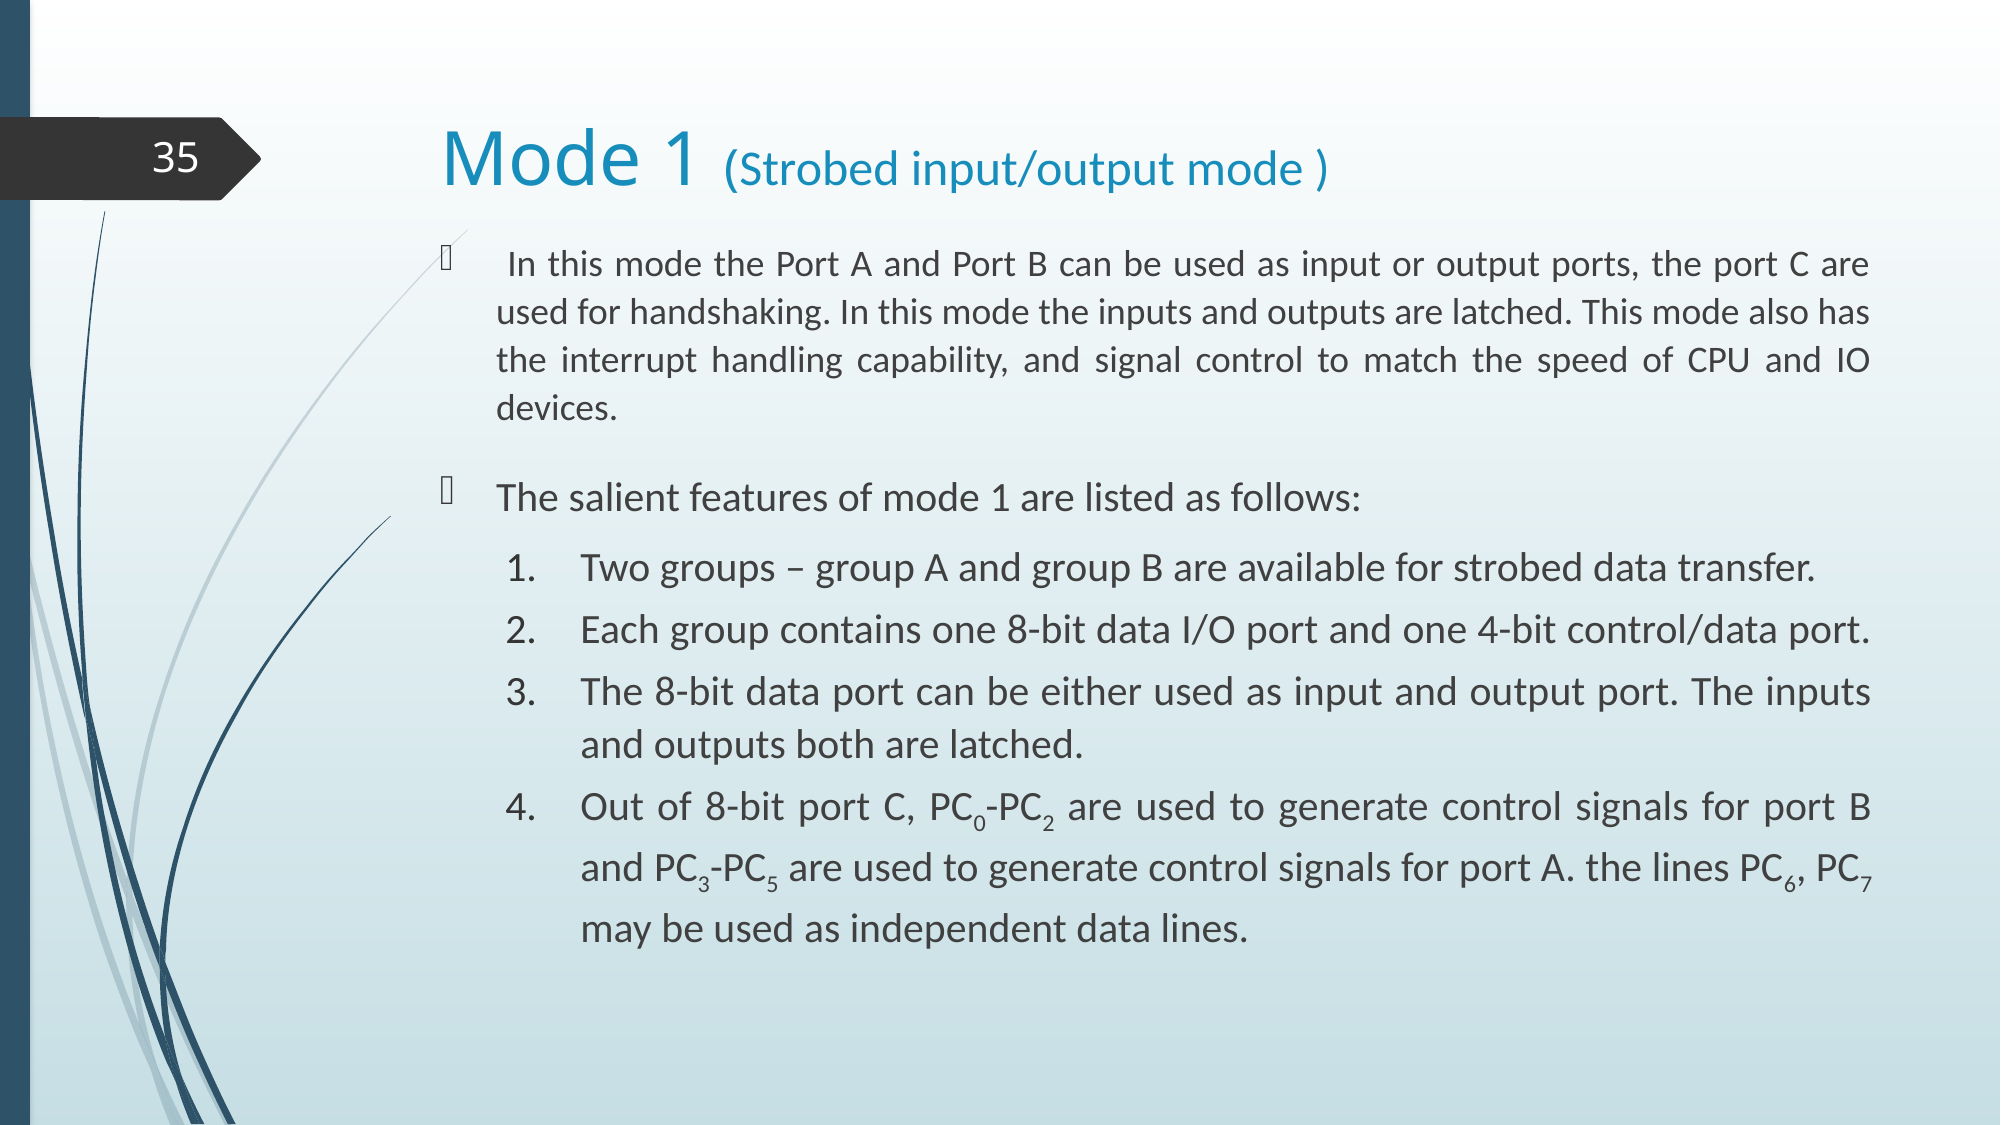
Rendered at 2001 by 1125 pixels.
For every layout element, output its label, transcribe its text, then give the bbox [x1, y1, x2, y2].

title Mode 1 (Strobed input/output mode ) [425, 102, 1888, 228]
list In this mode the Port A and Port B can be used as input or output ports, the port C are used for handshaking. In this mode the inputs and outputs are latched. This mode also has the interrupt handling capability, and signal control to match the speed of CPU and IO devices. The salient features of mode 1 are listed as follows: Two groups – group A and group B are available for strobed data transfer. Each group contains one 8-bit data I/O port and one 4-bit control/data port. The 8-bit data port can be either used as input and output port. The inputs and outputs both are latched. Out of 8-bit port C, PC0-PC2 are used to generate control signals for port B and PC3-PC5 are used to generate control signals for port A. the lines PC6, PC7 may be used as independent data lines. [424, 228, 1888, 1055]
slide_number 35 [87, 129, 216, 190]
